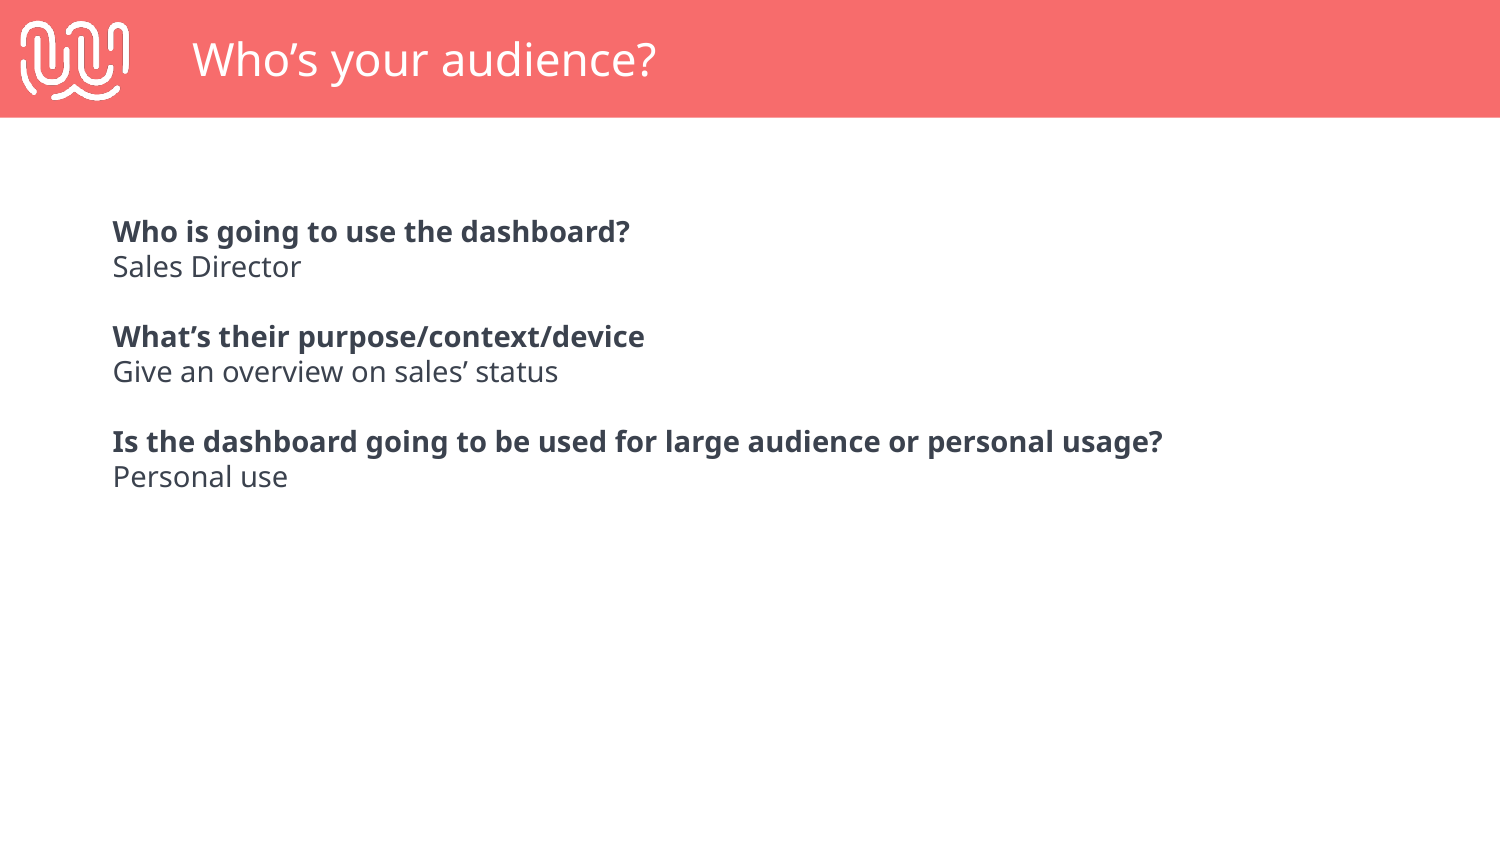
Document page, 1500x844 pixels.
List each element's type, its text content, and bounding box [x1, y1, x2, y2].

list Who is going to use the dashboard? Sales Director What’s their purpose/context/device Give an overview on sales’ status Is the dashboard going to be used for large audience or personal usage? Personal use [112, 213, 1392, 772]
title Who’s your audience? [192, 0, 896, 118]
picture [20, 20, 134, 101]
